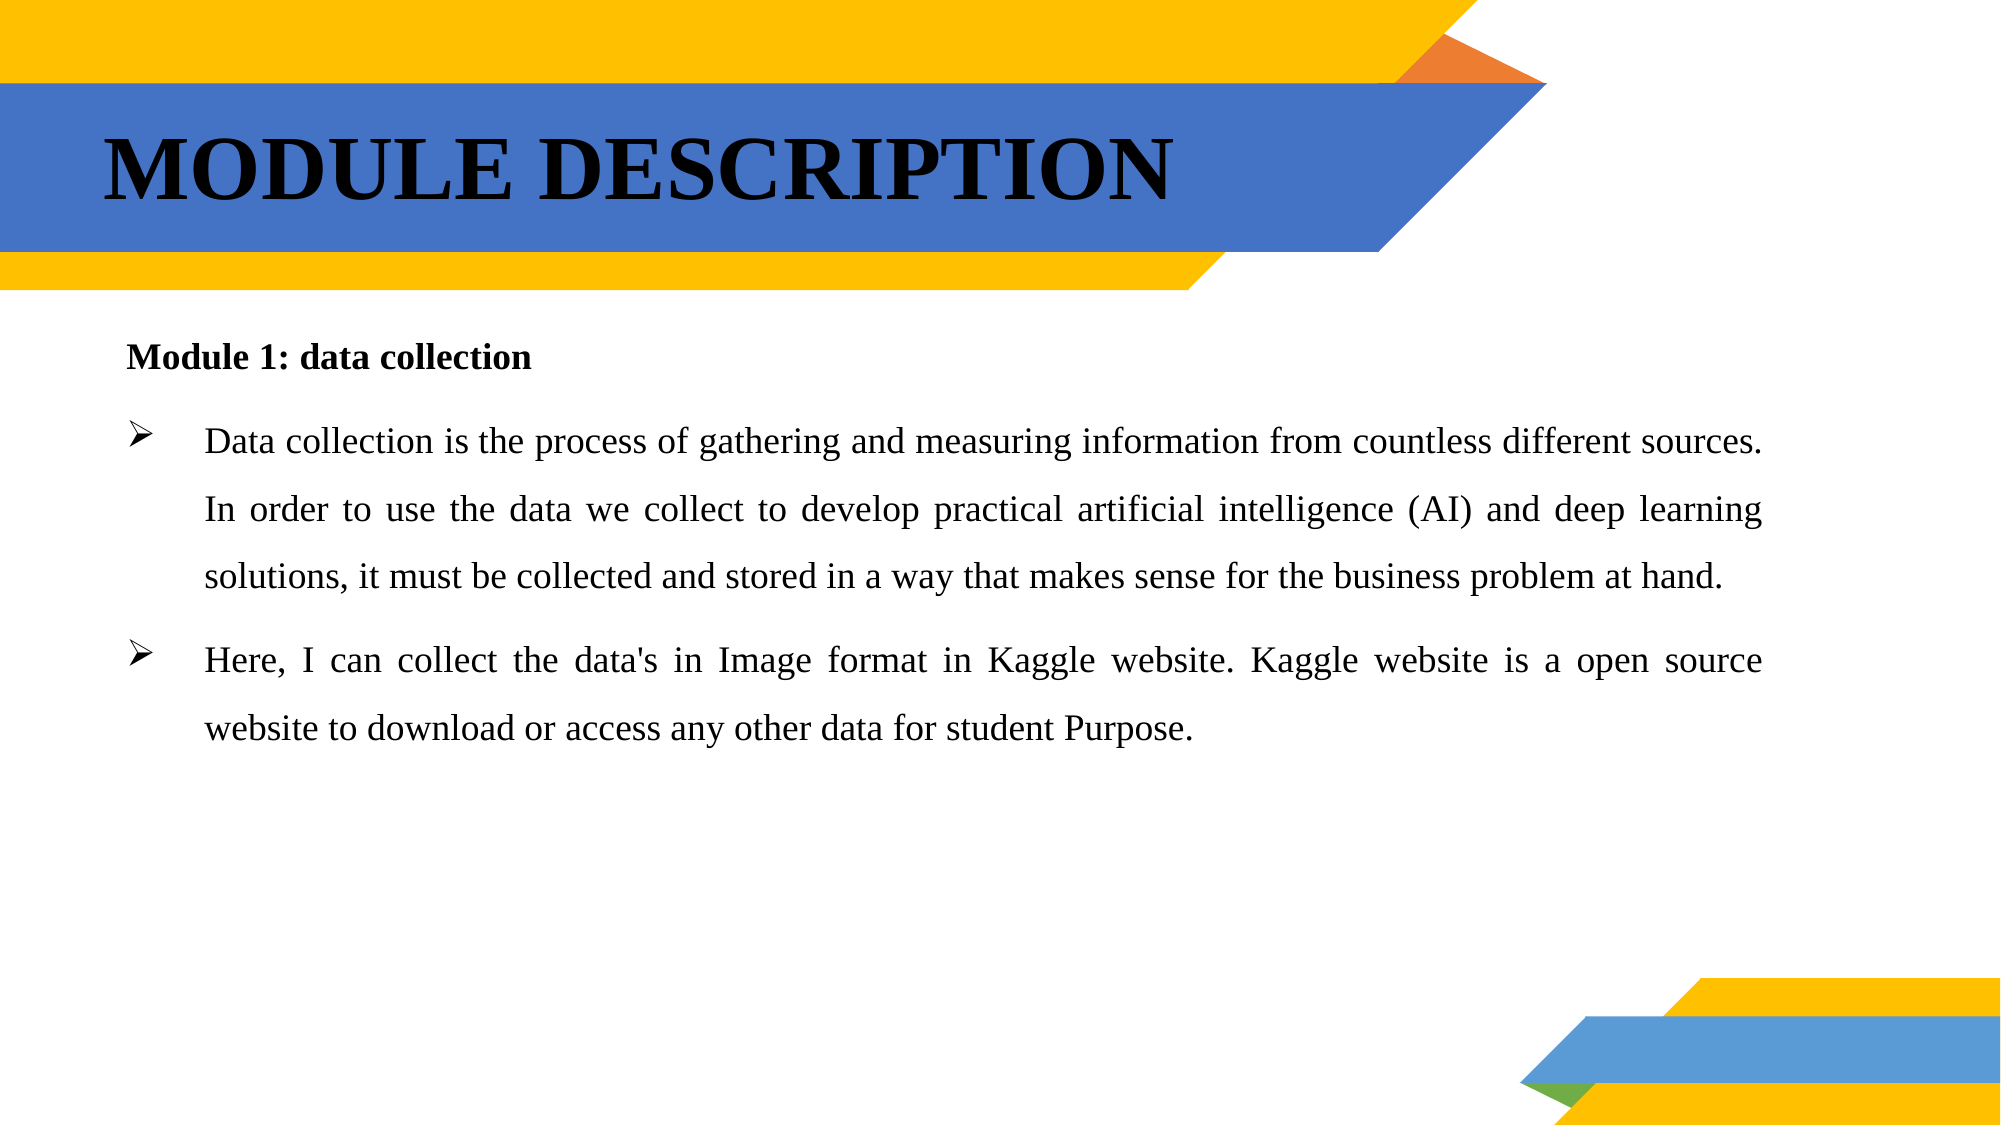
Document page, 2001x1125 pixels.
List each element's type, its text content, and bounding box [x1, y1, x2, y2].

title MODULE DESCRIPTION [88, 85, 1272, 254]
list Module 1: data collection Data collection is the process of gathering and measuring information from countless different sources. In order to use the data we collect to develop practical artificial intelligence (AI) and deep learning solutions, it must be collected and stored in a way that makes sense for the business problem at hand. Here, I can collect the data's in Image format in Kaggle website. Kaggle website is a open source website to download or access any other data for student Purpose. [89, 294, 1781, 1047]
